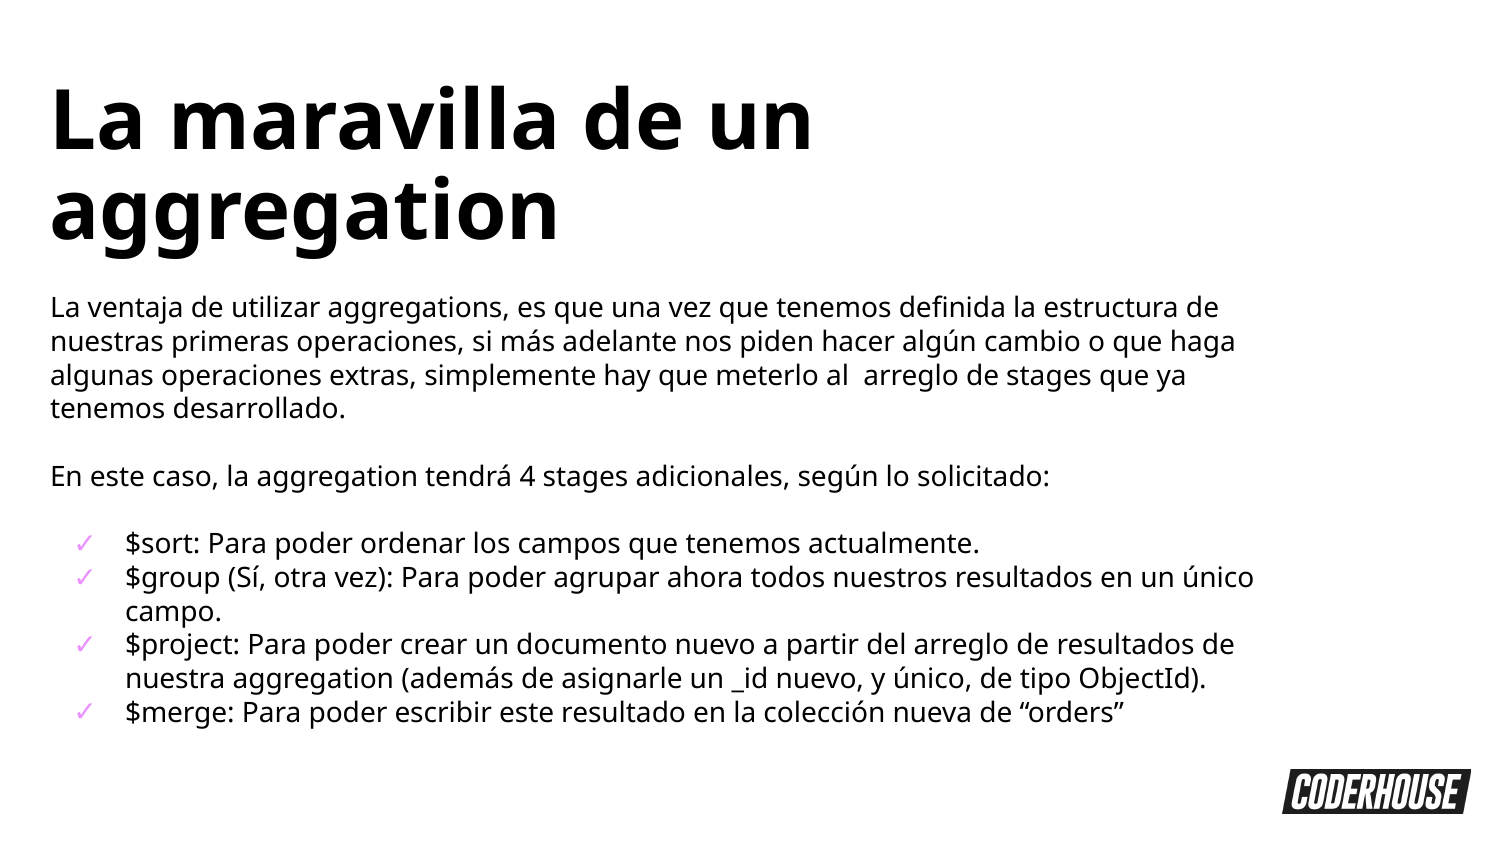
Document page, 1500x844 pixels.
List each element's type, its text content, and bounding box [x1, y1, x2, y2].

text_box La maravilla de un aggregation [34, 62, 1228, 273]
text_box La ventaja de utilizar aggregations, es que una vez que tenemos definida la estructura de nuestras primeras operaciones, si más adelante nos piden hacer algún cambio o que haga algunas operaciones extras, simplemente hay que meterlo al arreglo de stages que ya tenemos desarrollado. En este caso, la aggregation tendrá 4 stages adicionales, según lo solicitado: $sort: Para poder ordenar los campos que tenemos actualmente. $group (Sí, otra vez): Para poder agrupar ahora todos nuestros resultados en un único campo. $project: Para poder crear un documento nuevo a partir del arreglo de resultados de nuestra aggregation (además de asignarle un _id nuevo, y único, de tipo ObjectId). $merge: Para poder escribir este resultado en la colección nueva de “orders” [34, 274, 1322, 811]
picture [1281, 769, 1471, 814]
